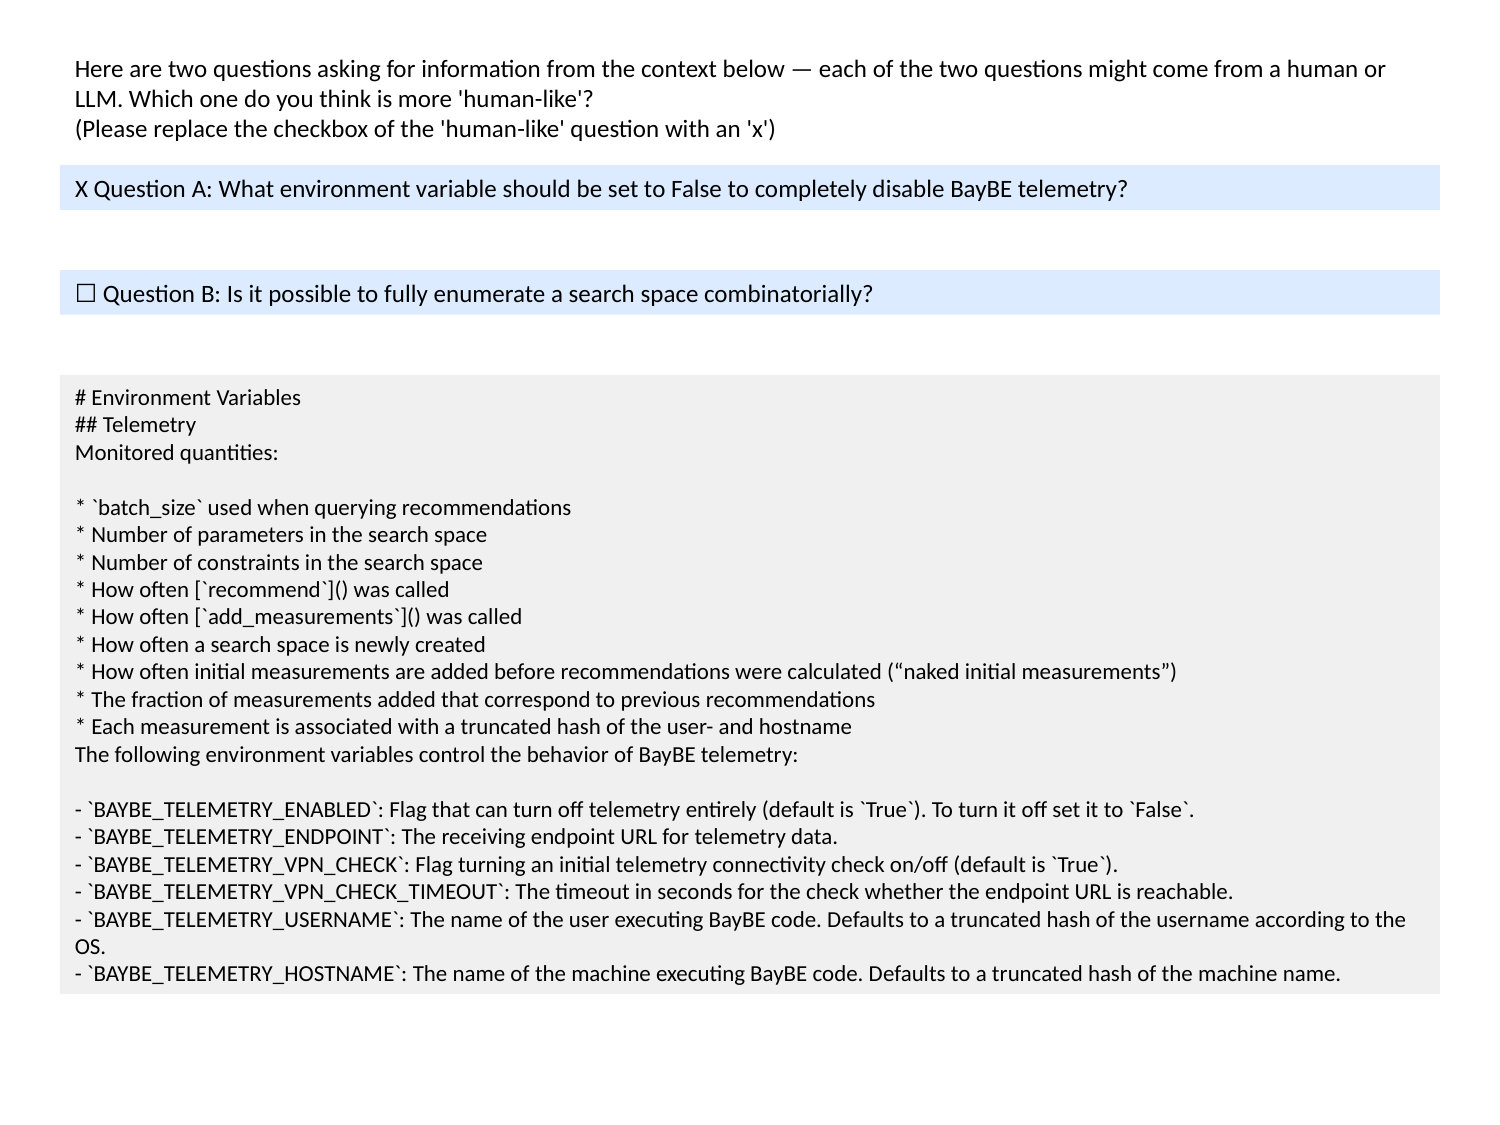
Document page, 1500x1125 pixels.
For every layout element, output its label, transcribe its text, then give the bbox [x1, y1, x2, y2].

text_box Here are two questions asking for information from the context below — each of the two questions might come from a human or LLM. Which one do you think is more 'human-like'? (Please replace the checkbox of the 'human-like' question with an 'x') [59, 45, 1440, 150]
text_box X Question A: What environment variable should be set to False to completely disable BayBE telemetry? [59, 164, 1440, 210]
text_box # Environment Variables ## Telemetry Monitored quantities: * `batch_size` used when querying recommendations * Number of parameters in the search space * Number of constraints in the search space * How often [`recommend`]() was called * How often [`add_measurements`]() was called * How often a search space is newly created * How often initial measurements are added before recommendations were calculated (“naked initial measurements”) * The fraction of measurements added that correspond to previous recommendations * Each measurement is associated with a truncated hash of the user- and hostname The following environment variables control the behavior of BayBE telemetry: - `BAYBE_TELEMETRY_ENABLED`: Flag that can turn off telemetry entirely (default is `True`). To turn it off set it to `False`. - `BAYBE_TELEMETRY_ENDPOINT`: The receiving endpoint URL for telemetry data. - `BAYBE_TELEMETRY_VPN_CHECK`: Flag turning an initial telemetry connectivity check on/off (default is `True`). - `BAYBE_TELEMETRY_VPN_CHECK_TIMEOUT`: The timeout in seconds for the check whether the endpoint URL is reachable. - `BAYBE_TELEMETRY_USERNAME`: The name of the user executing BayBE code. Defaults to a truncated hash of the username according to the OS. - `BAYBE_TELEMETRY_HOSTNAME`: The name of the machine executing BayBE code. Defaults to a truncated hash of the machine name. [59, 374, 1440, 994]
text_box ☐ Question B: Is it possible to fully enumerate a search space combinatorially? [59, 270, 1440, 315]
